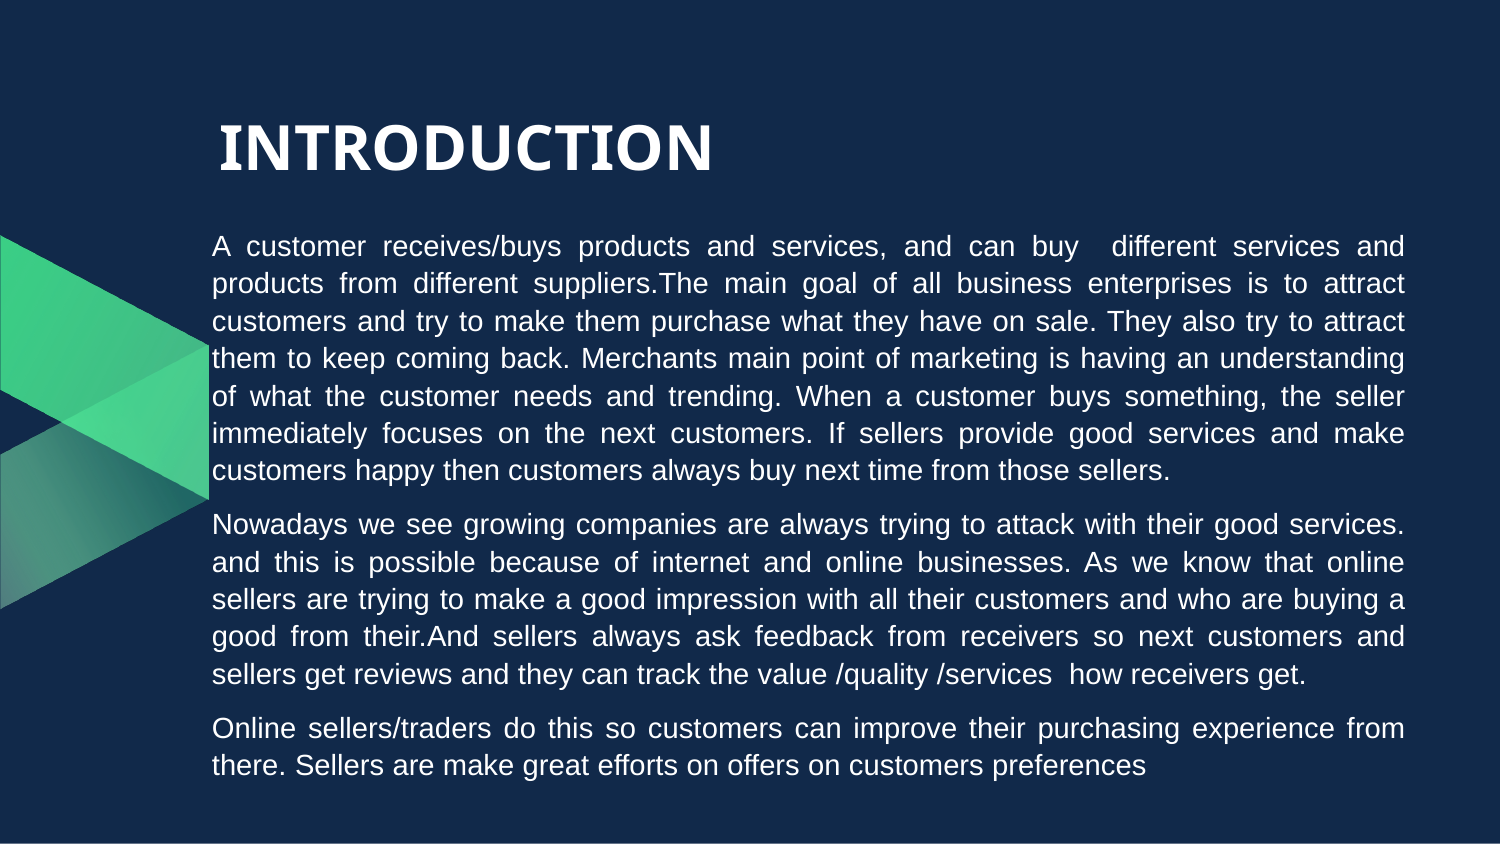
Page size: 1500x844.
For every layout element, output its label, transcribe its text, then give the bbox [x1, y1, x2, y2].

title INTRODUCTION [187, 34, 1328, 198]
picture [0, 165, 209, 679]
list A customer receives/buys products and services, and can buy different services and products from different suppliers.The main goal of all business enterprises is to attract customers and try to make them purchase what they have on sale. They also try to attract them to keep coming back. Merchants main point of marketing is having an understanding of what the customer needs and trending. When a customer buys something, the seller immediately focuses on the next customers. If sellers provide good services and make customers happy then customers always buy next time from those sellers. Nowadays we see growing companies are always trying to attack with their good services. and this is possible because of internet and online businesses. As we know that online sellers are trying to make a good impression with all their customers and who are buying a good from their.And sellers always ask feedback from receivers so next customers and sellers get reviews and they can track the value /quality /services how receivers get. Online sellers/traders do this so customers can improve their purchasing experience from there. Sellers are make great efforts on offers on customers preferences [196, 209, 1423, 660]
